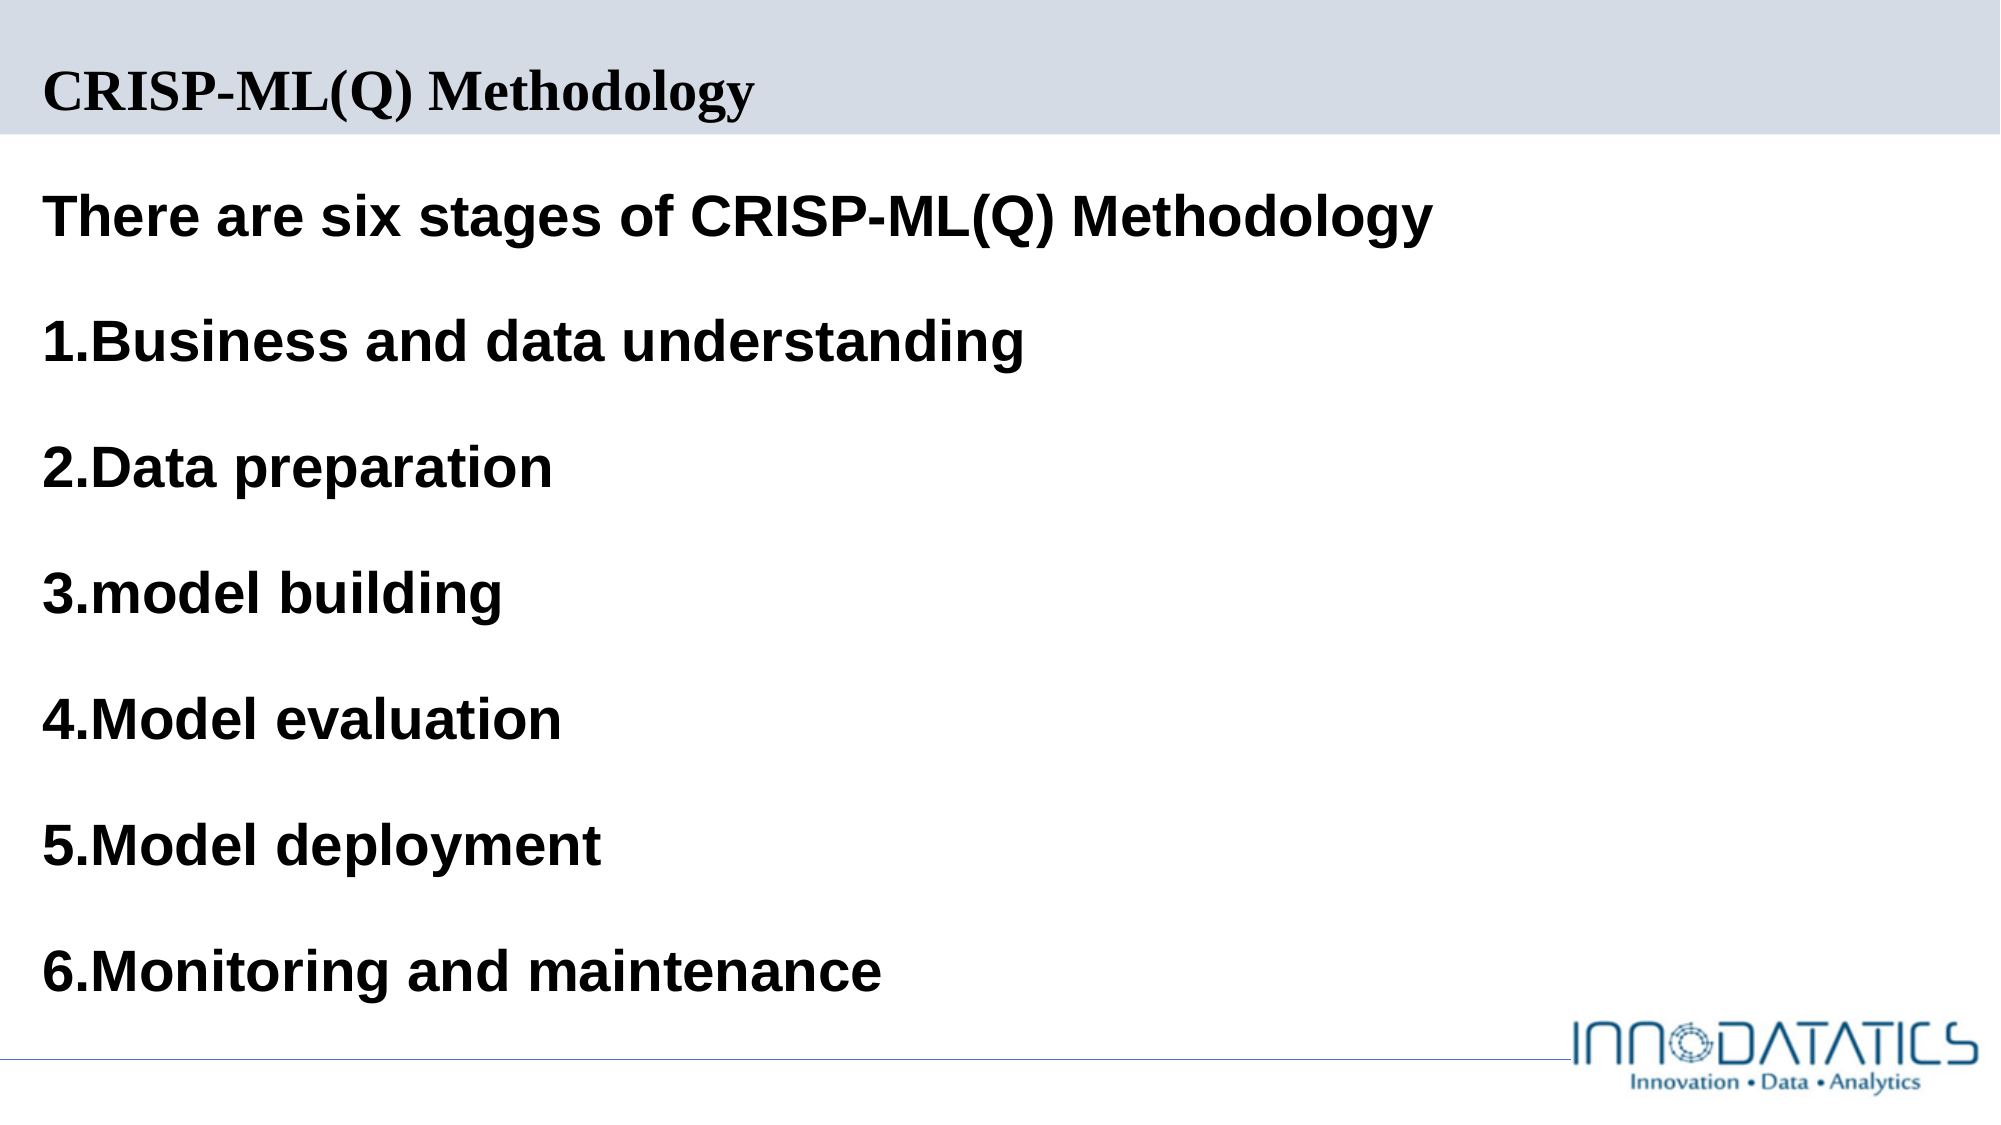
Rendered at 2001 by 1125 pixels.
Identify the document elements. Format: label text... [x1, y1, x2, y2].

picture [1571, 990, 1998, 1124]
title CRISP-ML(Q) Methodology There are six stages of CRISP-ML(Q) Methodology 1.Business and data understanding 2.Data preparation 3.model building 4.Model evaluation 5.Model deployment 6.Monitoring and maintenance [27, 52, 1537, 1012]
